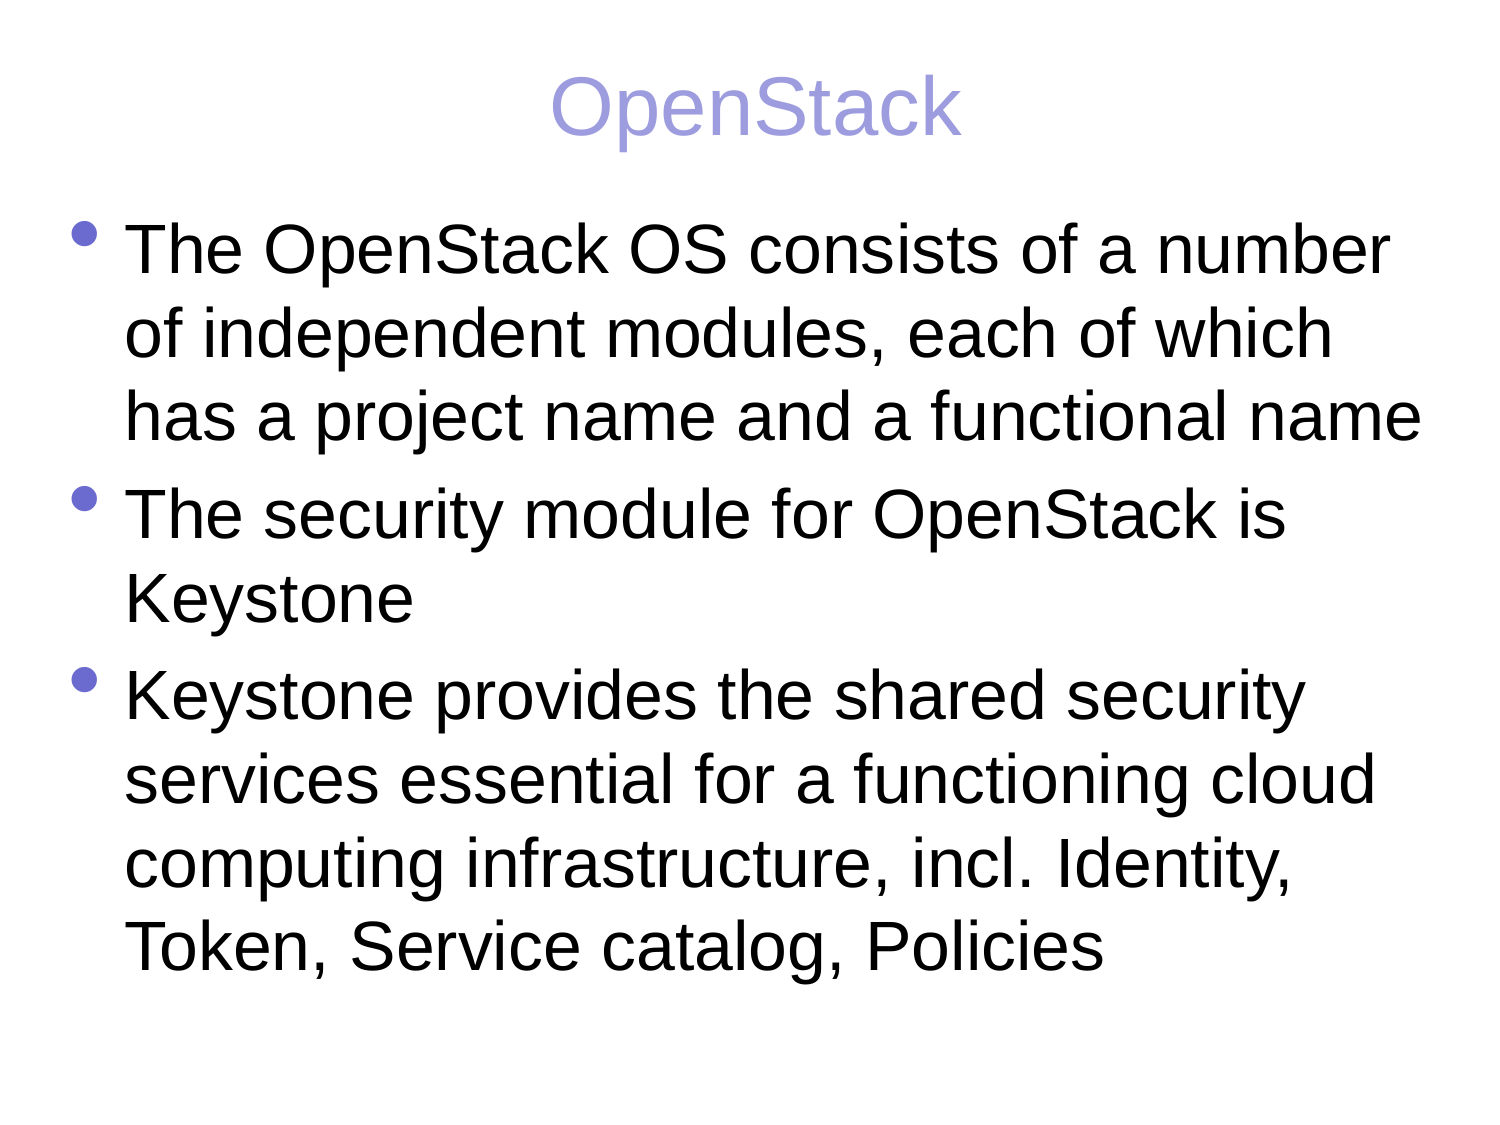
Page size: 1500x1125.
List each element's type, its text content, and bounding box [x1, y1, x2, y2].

list The OpenStack OS consists of a number of independent modules, each of which has a project name and a functional name The security module for OpenStack is Keystone Keystone provides the shared security services essential for a functioning cloud computing infrastructure, incl. Identity, Token, Service catalog, Policies [52, 196, 1459, 1059]
title OpenStack [52, 30, 1459, 174]
